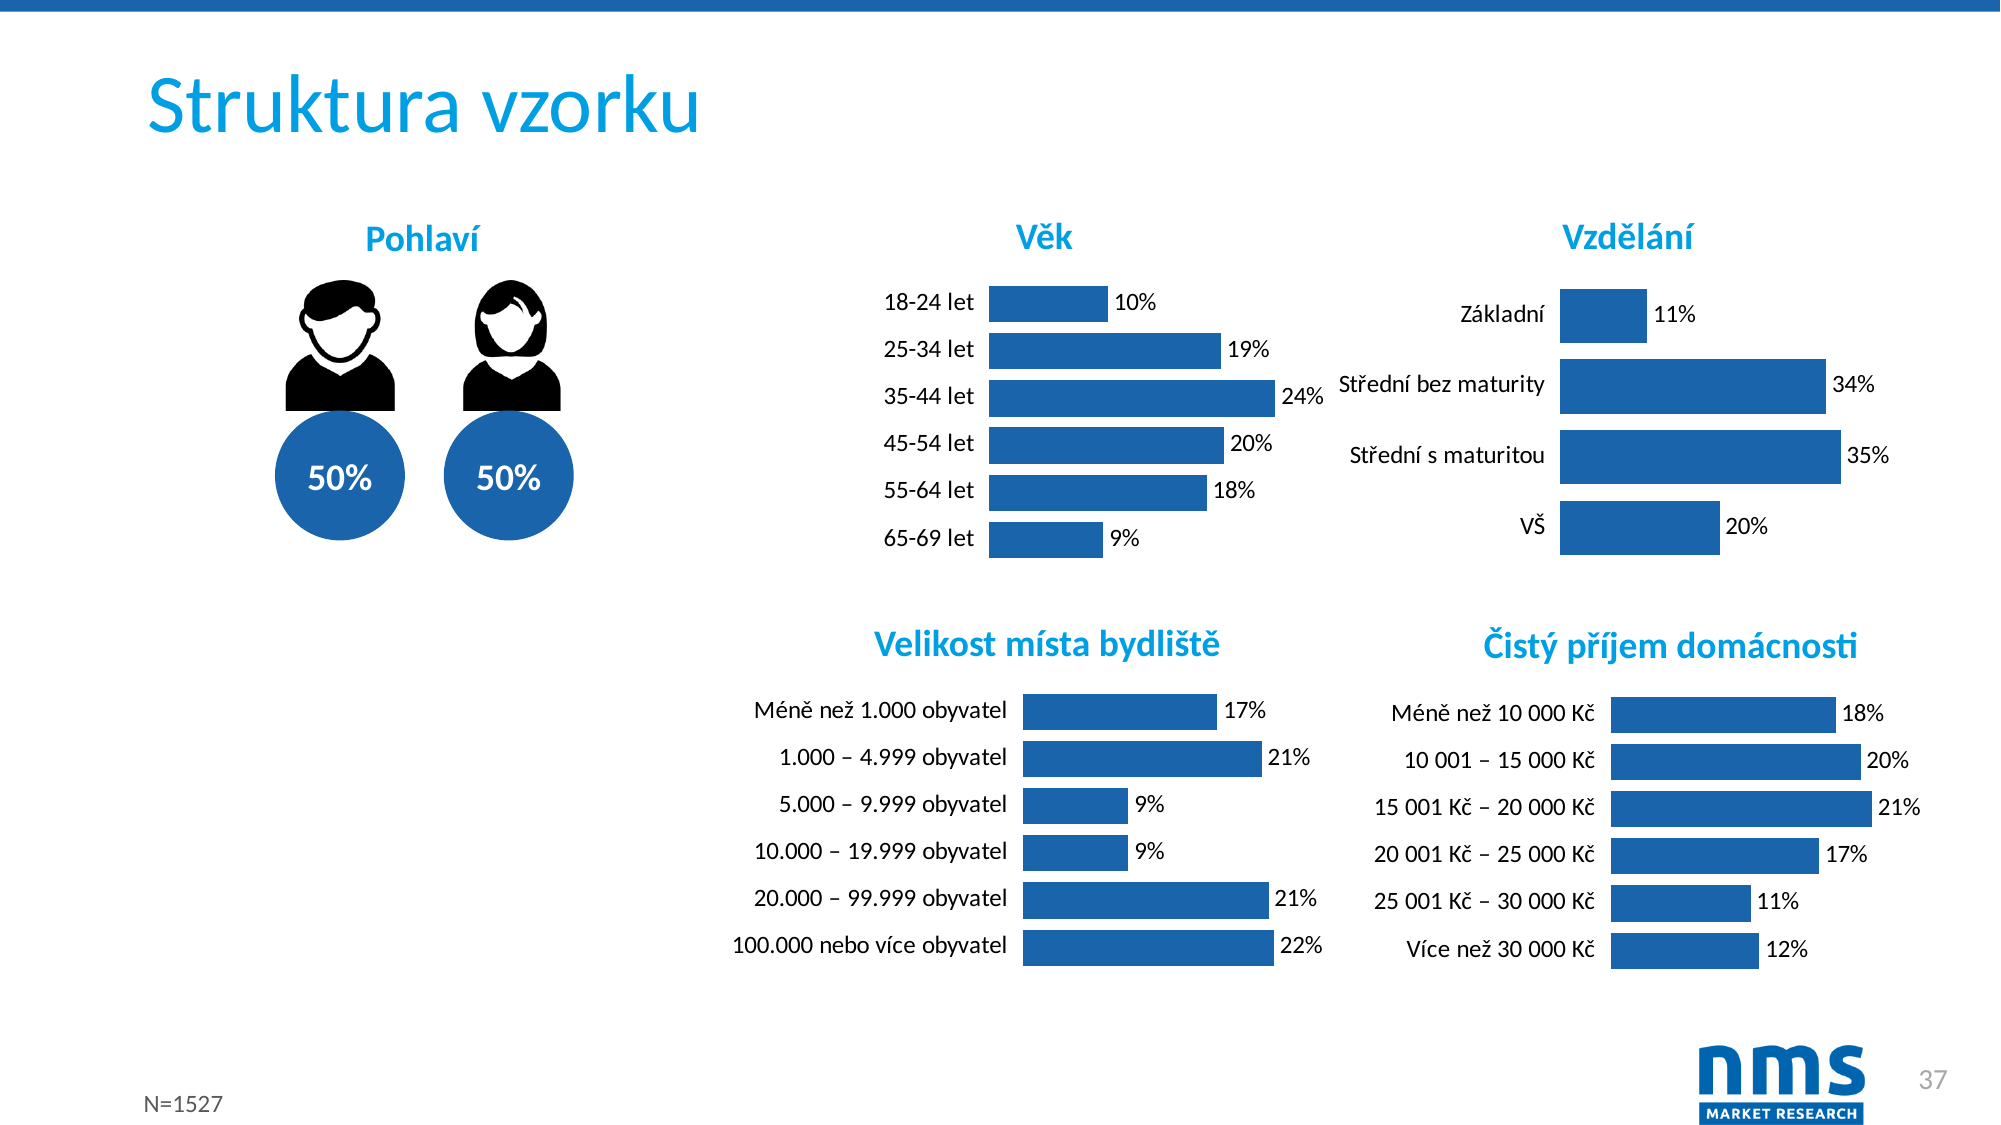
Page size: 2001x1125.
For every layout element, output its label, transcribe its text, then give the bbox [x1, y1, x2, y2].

text_box Velikost místa bydliště [768, 611, 1327, 671]
text_box Pohlaví [143, 206, 702, 267]
picture [274, 280, 406, 411]
picture [1699, 1045, 1865, 1125]
chart [701, 678, 1327, 986]
text_box Vzdělání [1349, 204, 1907, 265]
text_box Věk [765, 204, 1324, 265]
text_box 50% [272, 418, 407, 543]
chart [746, 270, 1922, 578]
title Struktura vzorku [0, 49, 2000, 150]
slide_number 37 [1866, 1048, 2000, 1109]
picture [445, 280, 577, 411]
text_box 50% [441, 418, 576, 543]
text_box N=1527 [143, 1079, 1653, 1125]
chart [1362, 681, 1966, 989]
text_box Čistý příjem domácnosti [1392, 614, 1951, 674]
